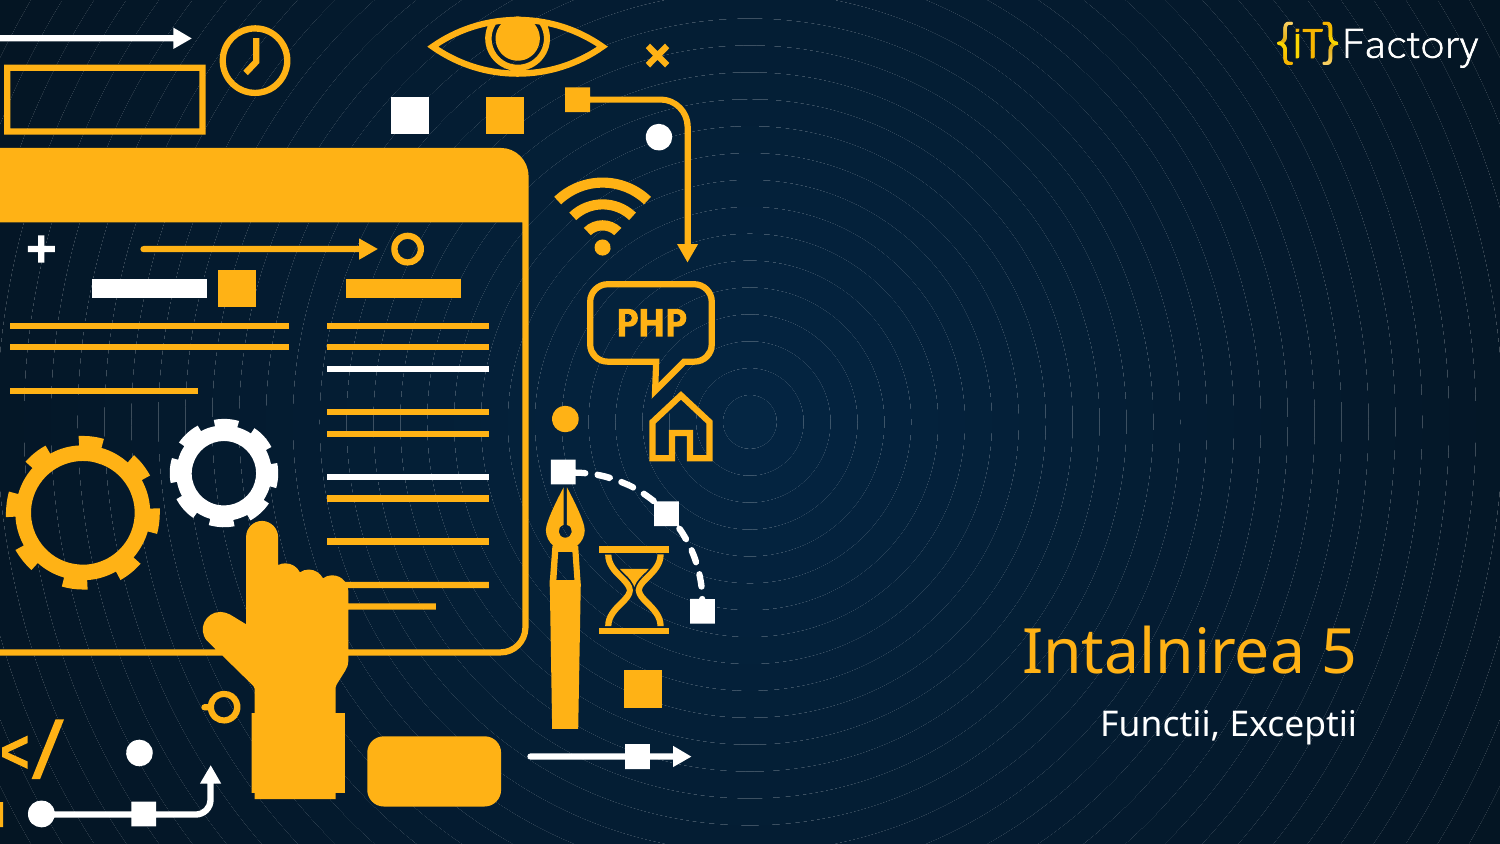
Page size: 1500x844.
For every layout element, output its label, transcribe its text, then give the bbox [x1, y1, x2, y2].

text_box [427, 16, 608, 77]
text_box [527, 744, 692, 770]
text_box [169, 418, 279, 528]
text_box [27, 235, 55, 263]
title Intalnirea 5 [859, 602, 1373, 685]
text_box [618, 308, 638, 337]
text_box [27, 765, 222, 828]
text_box [640, 490, 689, 543]
text_box [31, 719, 65, 780]
text_box [554, 177, 651, 205]
text_box [5, 435, 160, 590]
text_box [545, 487, 585, 729]
text_box [565, 87, 699, 263]
text_box [640, 308, 663, 337]
text_box [243, 38, 260, 76]
text_box [9, 322, 290, 329]
text_box [598, 546, 670, 553]
text_box [550, 459, 589, 485]
text_box [391, 96, 430, 135]
text_box [0, 147, 529, 800]
text_box [688, 547, 700, 566]
text_box [0, 27, 192, 49]
text_box [696, 571, 705, 590]
text_box [9, 344, 290, 351]
text_box [619, 568, 649, 588]
text_box [327, 495, 489, 502]
text_box [140, 238, 378, 260]
text_box [645, 123, 673, 151]
text_box [583, 220, 622, 236]
text_box [327, 538, 489, 545]
text_box [649, 391, 713, 462]
text_box [587, 281, 715, 399]
picture [1277, 16, 1479, 73]
text_box [345, 279, 461, 298]
text_box [91, 279, 207, 298]
text_box [391, 232, 424, 266]
text_box [327, 322, 489, 329]
text_box [219, 25, 291, 97]
text_box [594, 239, 611, 256]
text_box [569, 199, 636, 221]
text_box [635, 554, 664, 627]
text_box [9, 387, 198, 394]
text_box [327, 409, 489, 416]
text_box [327, 344, 489, 351]
text_box [594, 471, 613, 482]
text_box [598, 628, 670, 635]
text_box [218, 269, 257, 308]
text_box [618, 478, 637, 491]
text_box [367, 736, 502, 807]
text_box [667, 308, 687, 337]
text_box [201, 690, 241, 724]
text_box [126, 739, 153, 767]
text_box [690, 595, 715, 624]
text_box [327, 365, 489, 373]
subtitle Functii, Exceptii [859, 685, 1373, 786]
text_box [4, 64, 206, 135]
text_box [0, 802, 4, 828]
text_box [327, 473, 489, 481]
text_box [2, 735, 28, 769]
text_box [605, 554, 633, 627]
text_box [645, 43, 670, 68]
text_box [486, 96, 524, 135]
text_box [552, 405, 579, 433]
text_box [327, 430, 489, 437]
text_box [623, 670, 662, 709]
